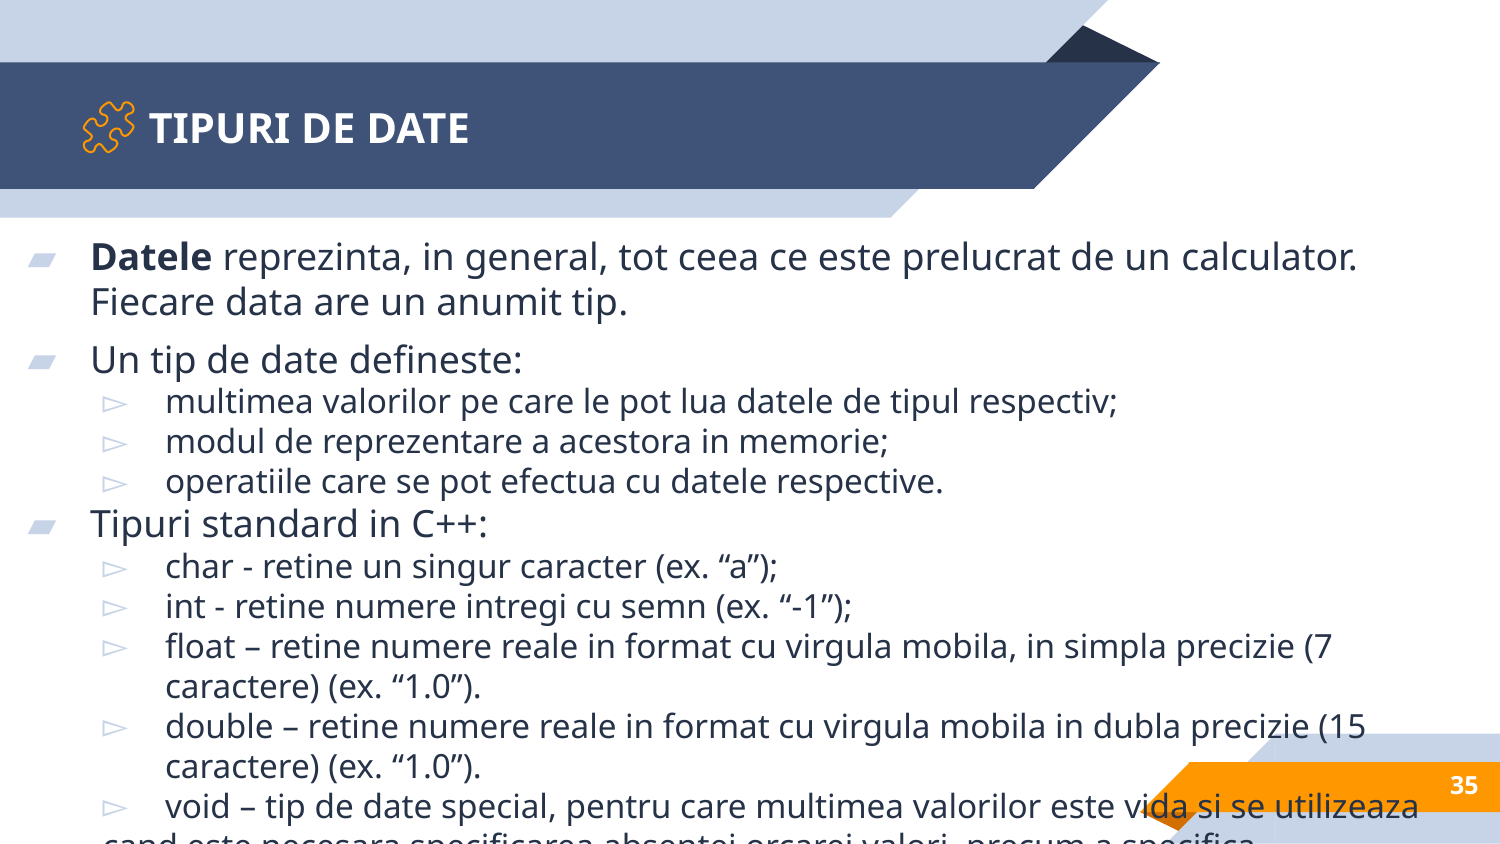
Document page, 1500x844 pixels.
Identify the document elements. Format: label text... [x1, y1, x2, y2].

slide_number 35 [1249, 760, 1494, 813]
title TIPURI DE DATE [133, 64, 1035, 190]
list Datele reprezinta, in general, tot ceea ce este prelucrat de un calculator. Fiecare data are un anumit tip. Un tip de date defineste: multimea valorilor pe care le pot lua datele de tipul respectiv; modul de reprezentare a acestora in memorie; operatiile care se pot efectua cu datele respective. Tipuri standard in C++: char - retine un singur caracter (ex. “a”); int - retine numere intregi cu semn (ex. “-1”); float – retine numere reale in format cu virgula mobila, in simpla precizie (7 caractere) (ex. “1.0”). double – retine numere reale in format cu virgula mobila in dubla precizie (15 caractere) (ex. “1.0”). void – tip de date special, pentru care multimea valorilor este vida si se utilizeaza cand este necesara specificarea absentei orcarei valori, precum a specifica tipul unei functii care nu returneaza niciun rezultat. [0, 218, 1500, 844]
